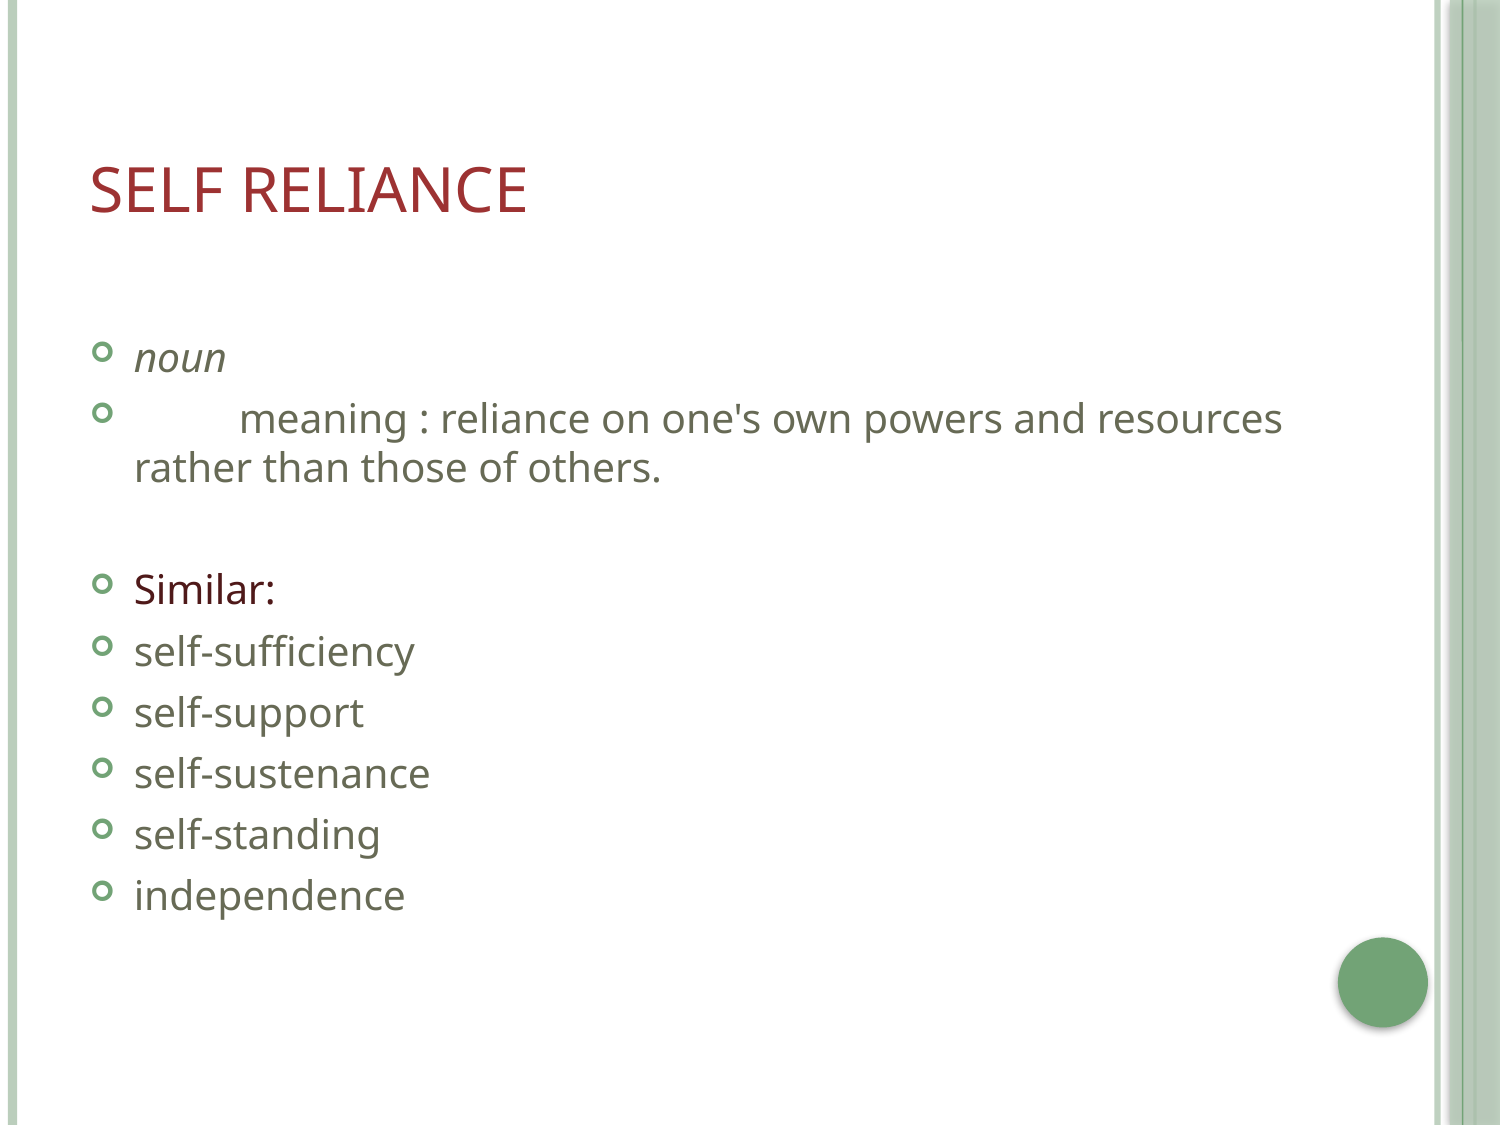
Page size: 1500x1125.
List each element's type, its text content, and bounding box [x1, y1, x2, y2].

list noun meaning : reliance on one's own powers and resources rather than those of others. Similar: self-sufficiency self-support self-sustenance self-standing independence [75, 262, 1300, 1062]
title Self reliance [75, 45, 1300, 233]
